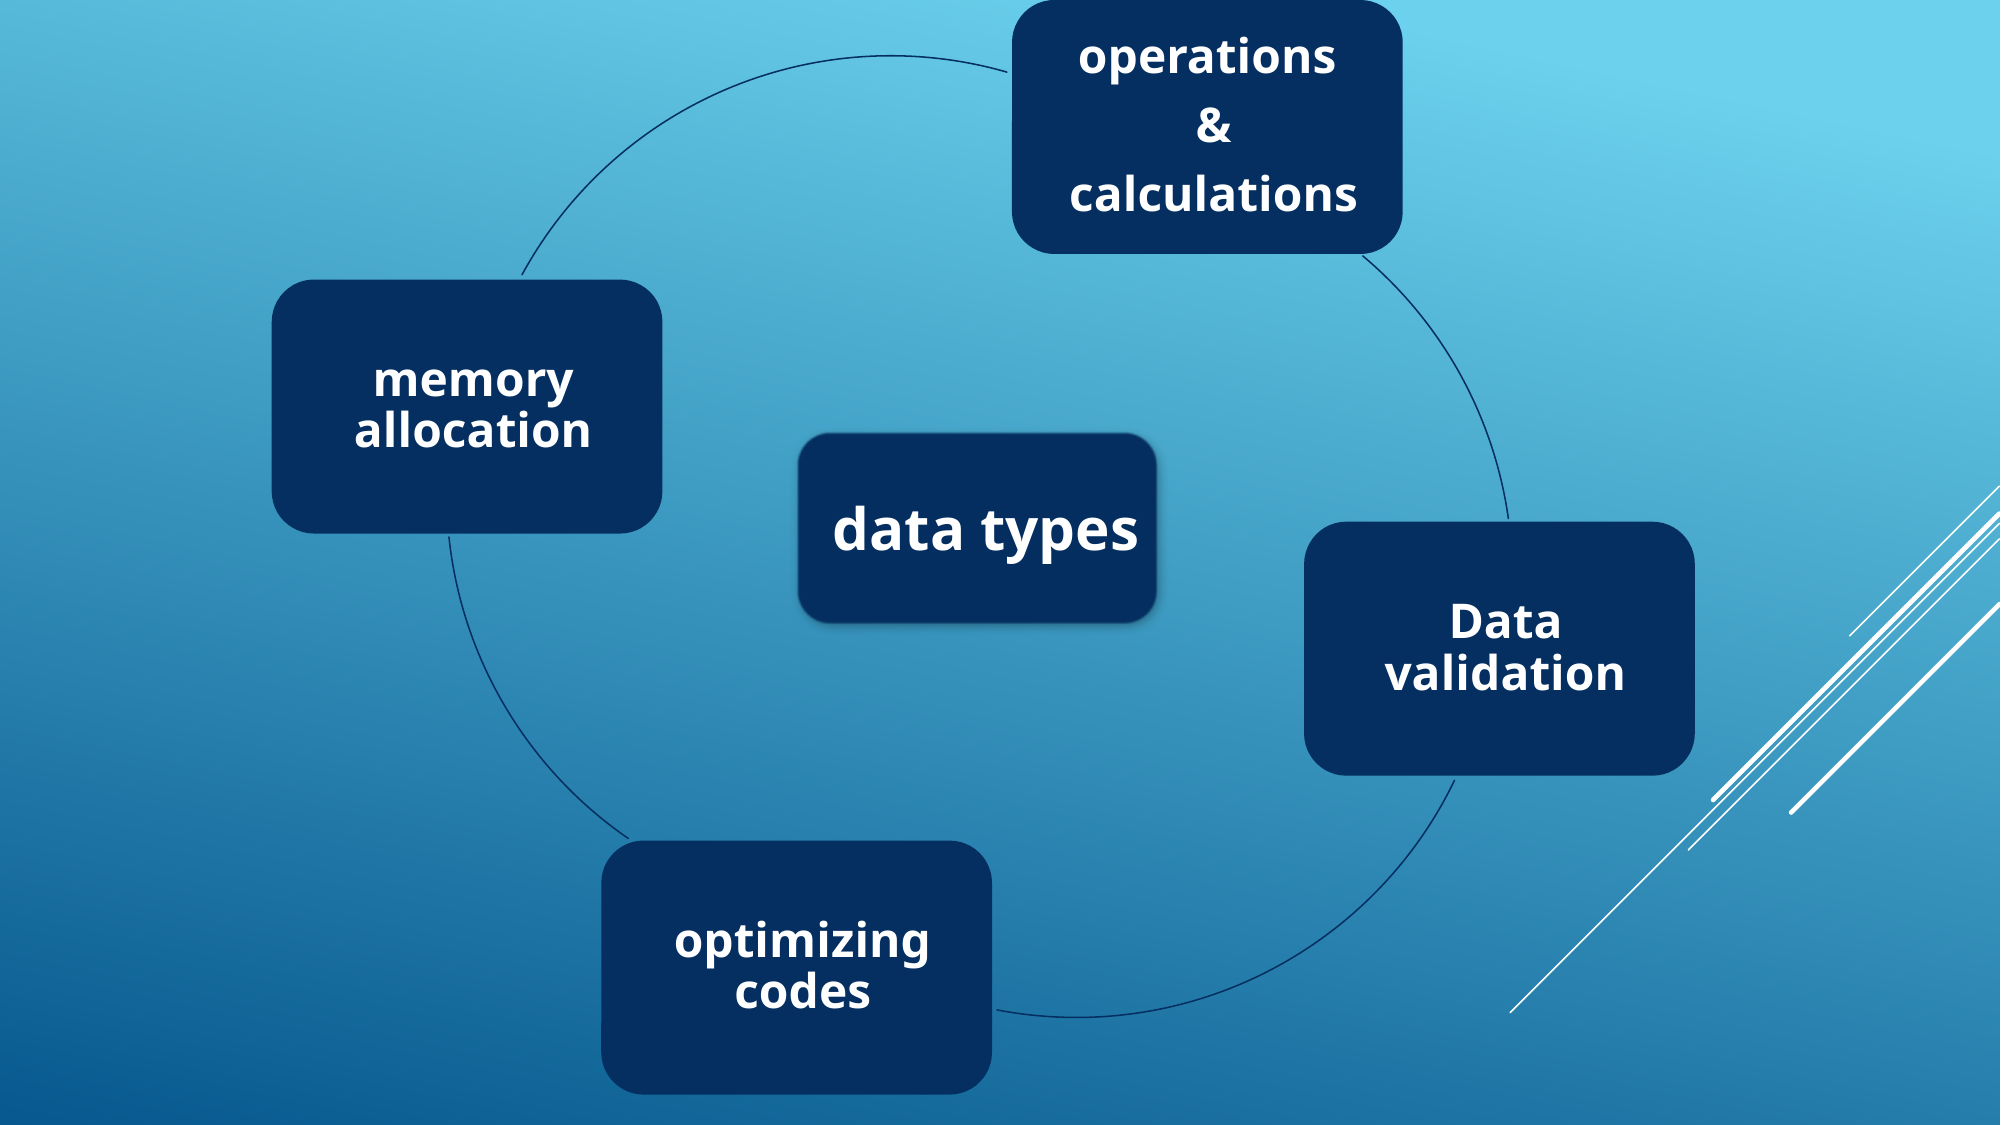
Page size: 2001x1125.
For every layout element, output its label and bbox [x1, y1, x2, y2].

text_box [0, 0, 1977, 1095]
text_box [796, 431, 1184, 625]
